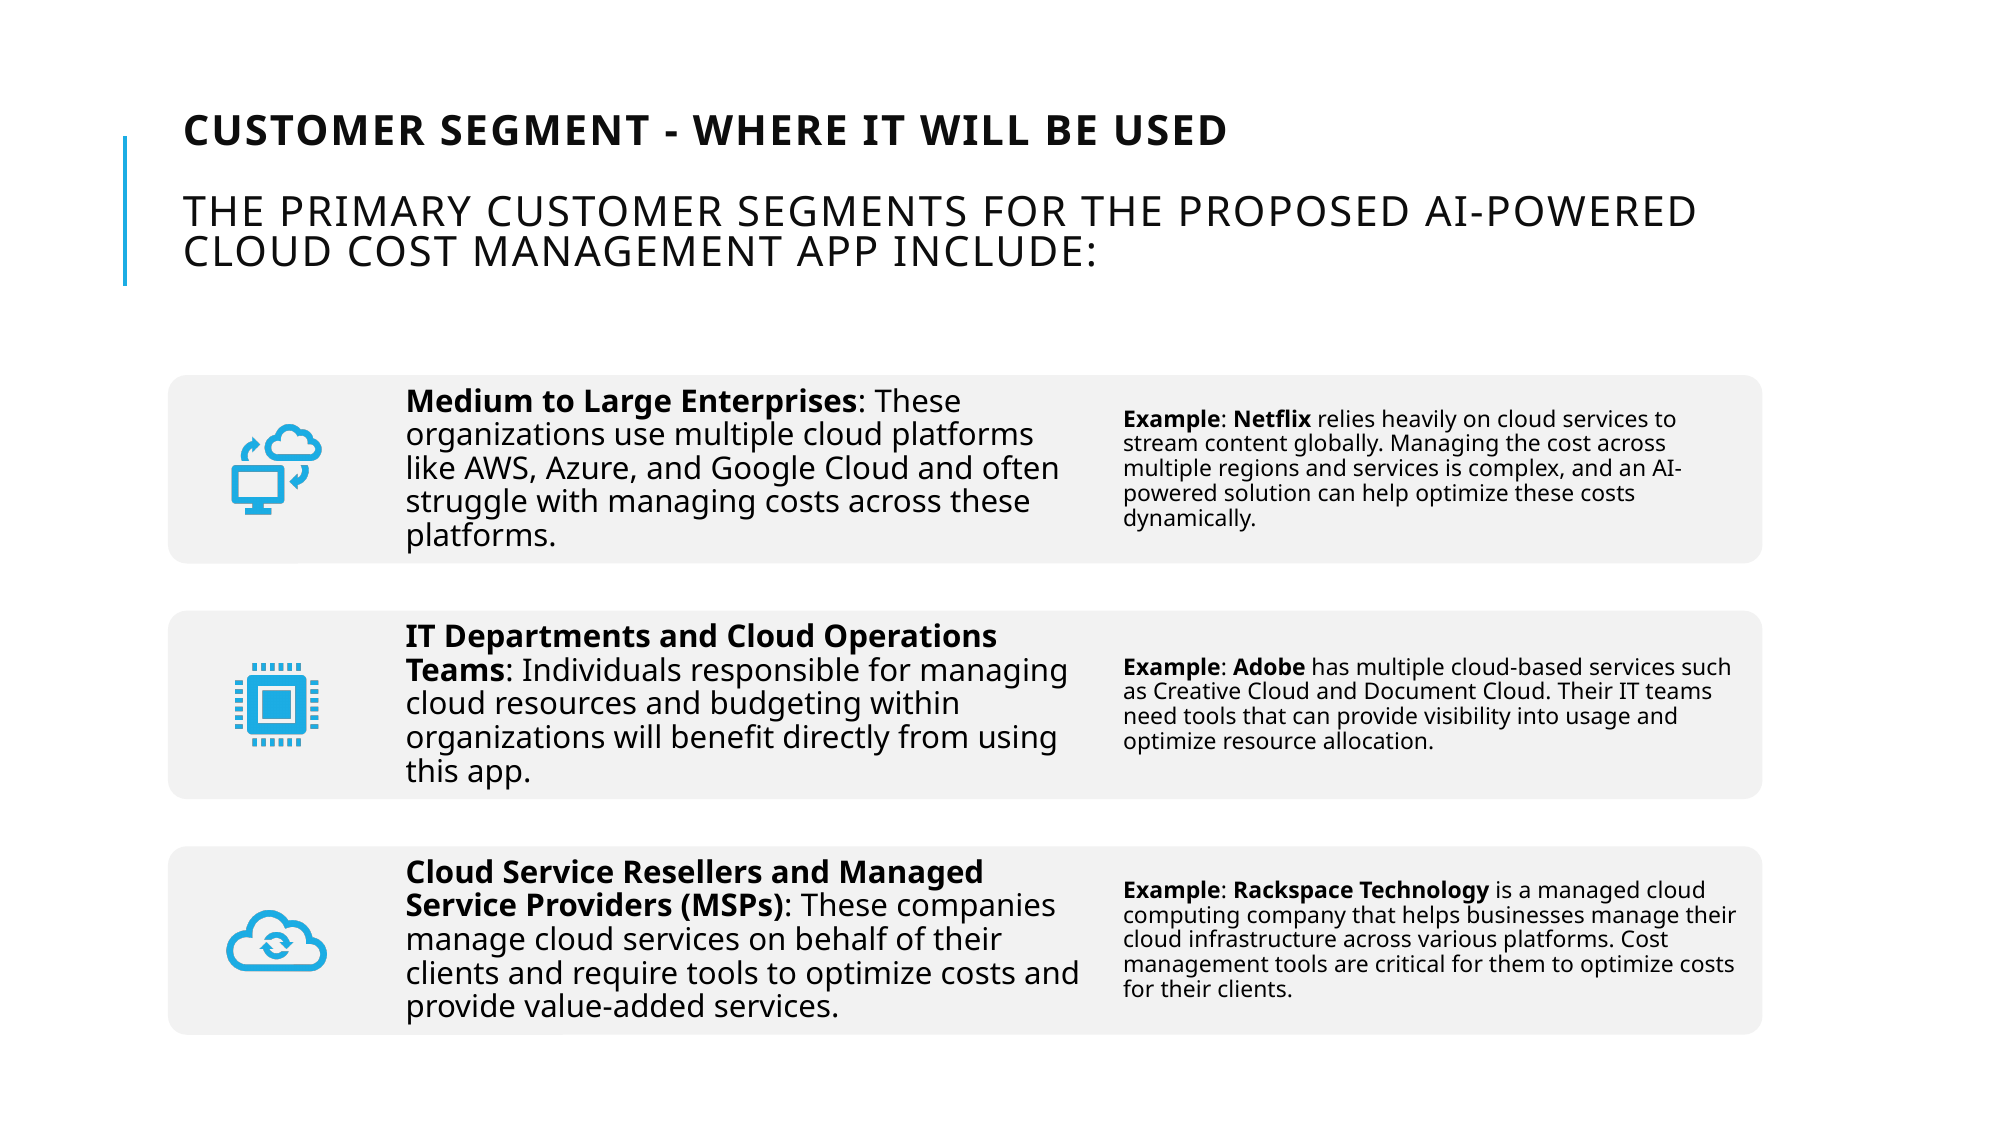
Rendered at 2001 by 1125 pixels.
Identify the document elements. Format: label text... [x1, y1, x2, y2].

title Customer Segment - Where it Will Be Used The primary customer segments for the proposed AI-powered cloud cost management app include: [168, 96, 1763, 342]
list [167, 374, 1763, 1036]
